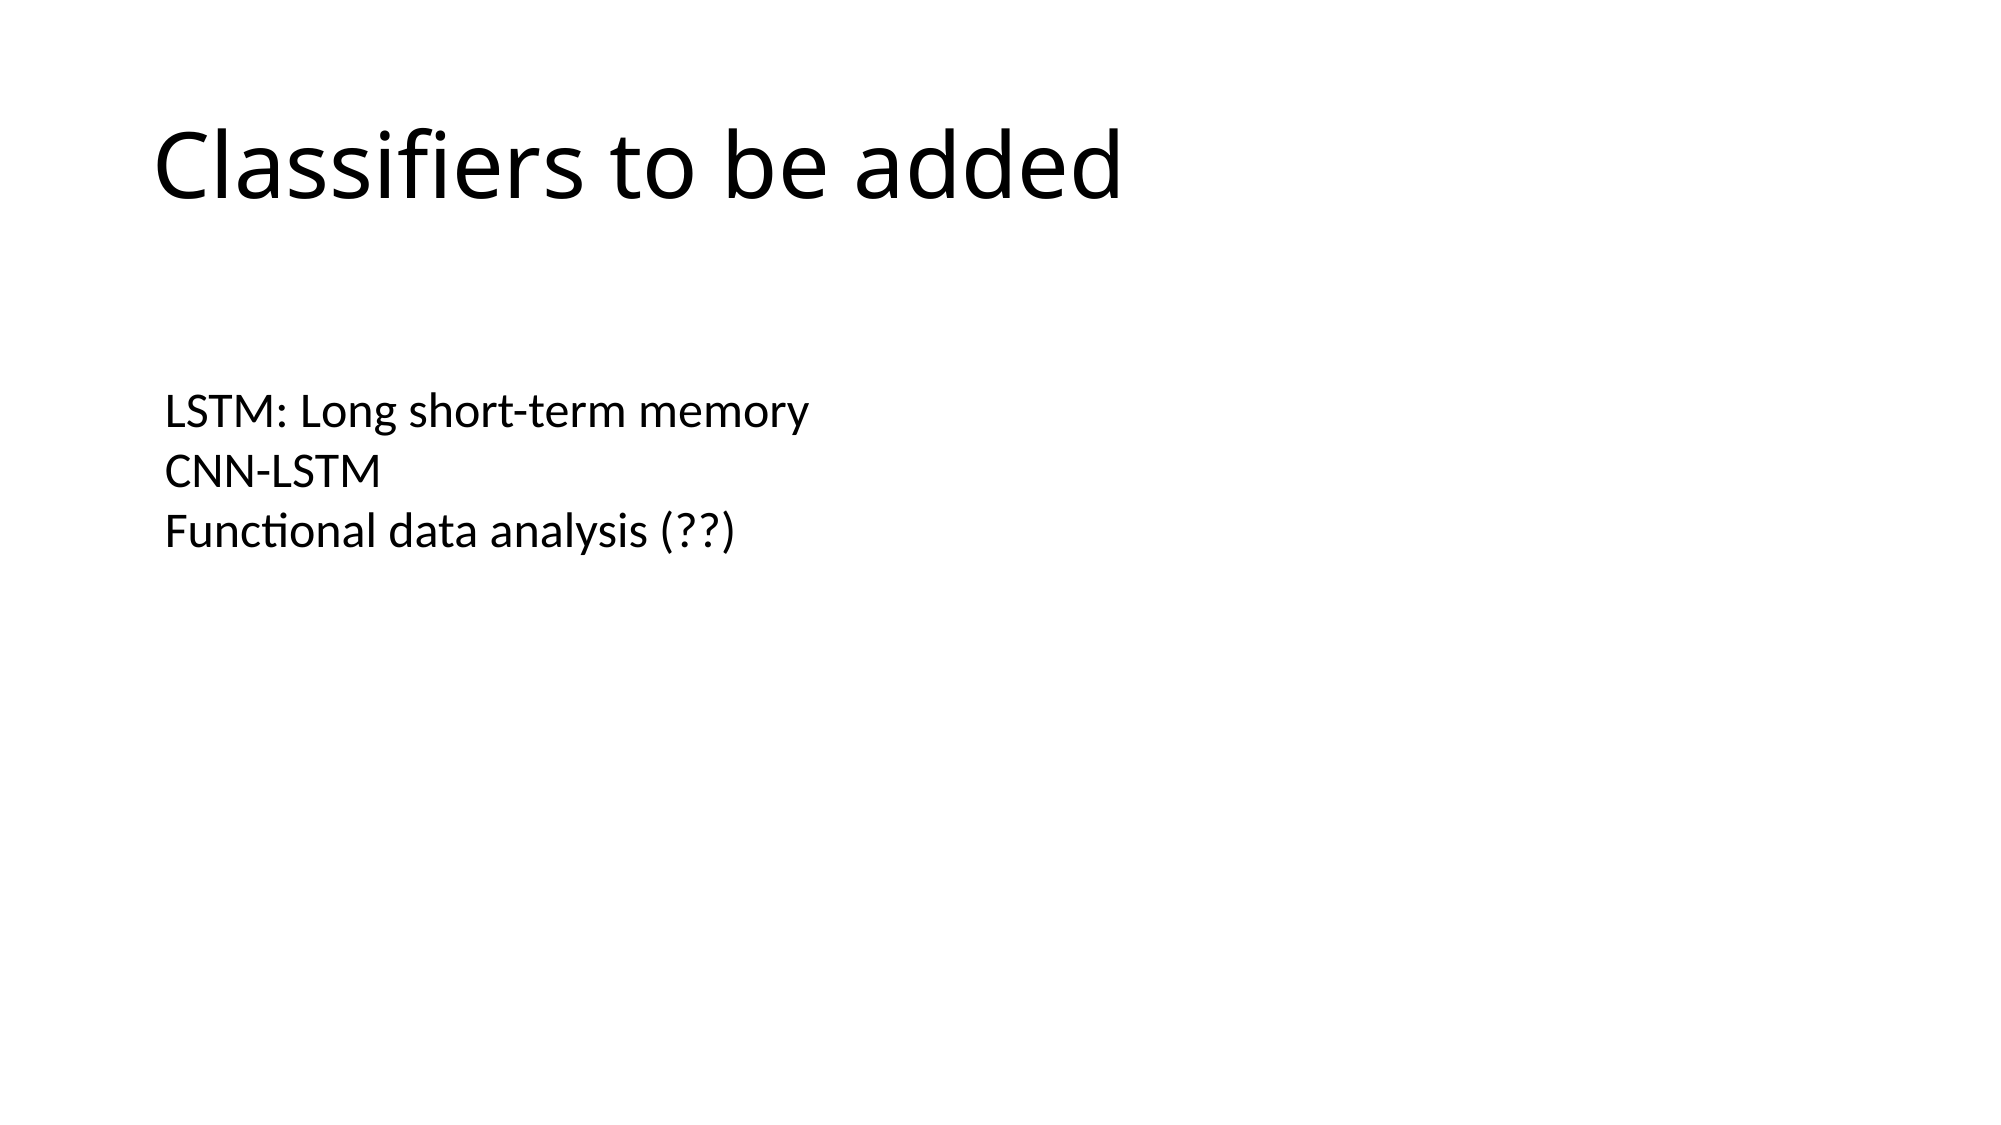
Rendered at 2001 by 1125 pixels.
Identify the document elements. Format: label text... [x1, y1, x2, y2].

title Classifiers to be added [137, 59, 1863, 278]
text_box LSTM: Long short-term memory CNN-LSTM Functional data analysis (??) [150, 369, 1768, 565]
